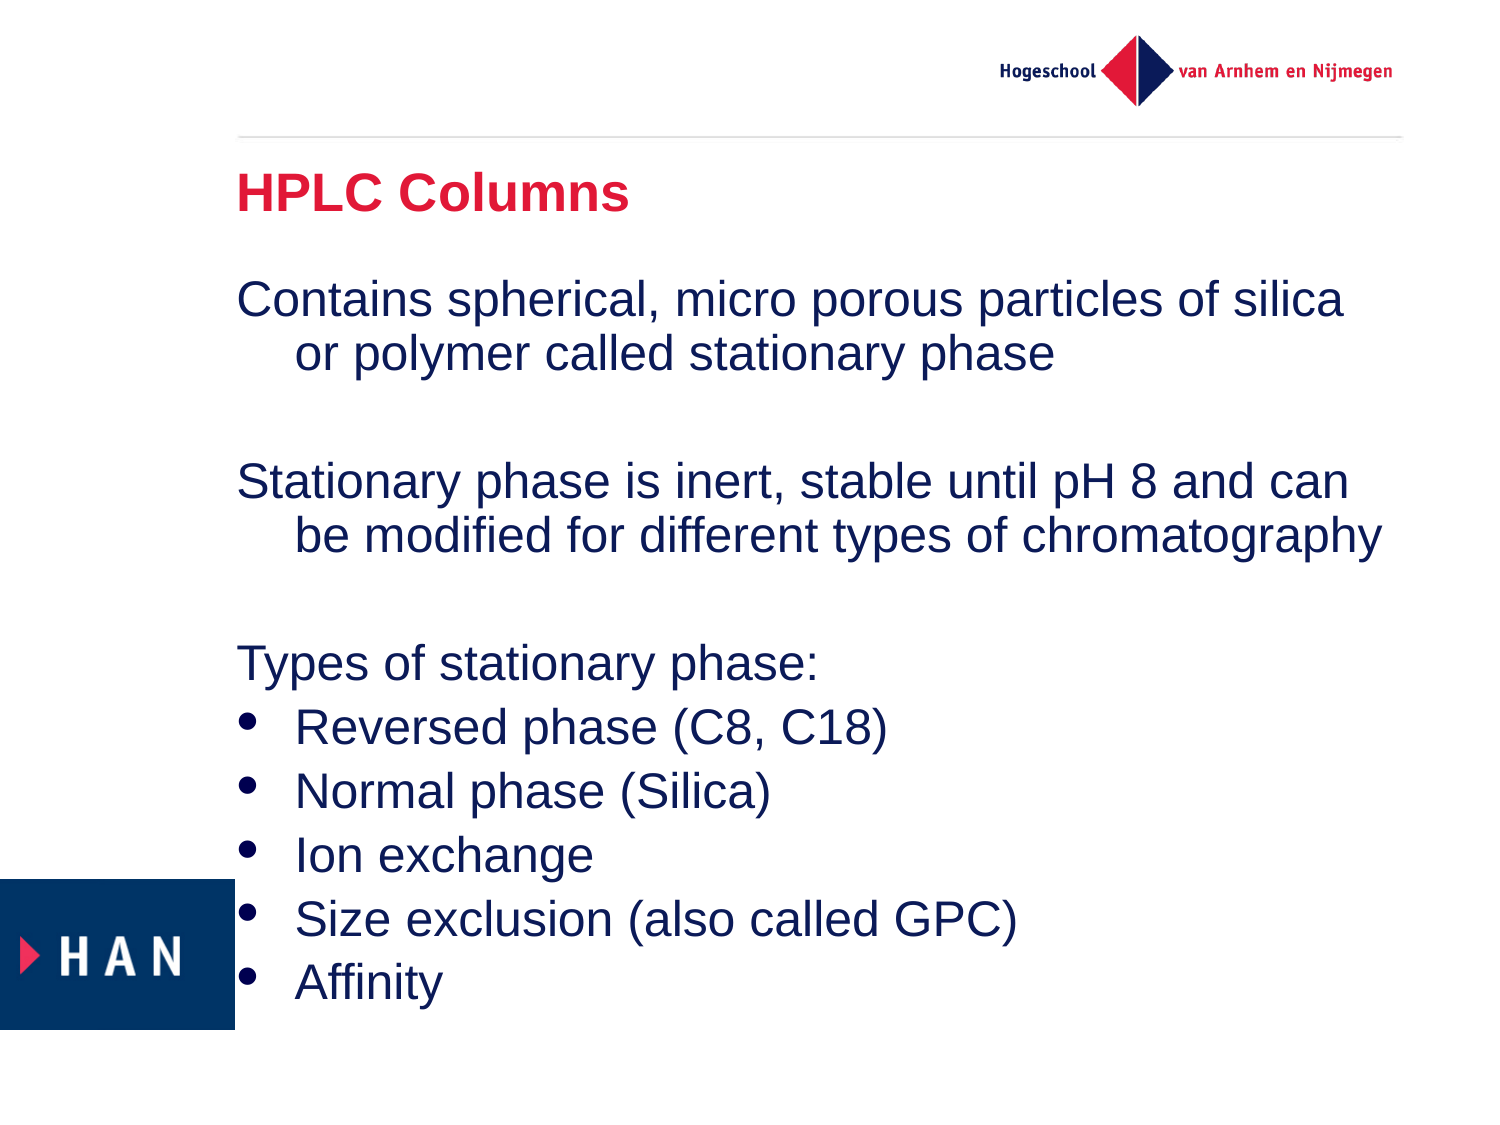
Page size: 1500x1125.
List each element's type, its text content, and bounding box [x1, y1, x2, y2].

picture [992, 29, 1406, 113]
list Contains spherical, micro porous particles of silica or polymer called stationary phase Stationary phase is inert, stable until pH 8 and can be modified for different types of chromatography Types of stationary phase: Reversed phase (C8, C18) Normal phase (Silica) Ion exchange Size exclusion (also called GPC) Affinity [236, 265, 1403, 880]
title HPLC Columns [236, 147, 1406, 231]
picture [233, 126, 1412, 145]
picture [0, 879, 235, 1030]
